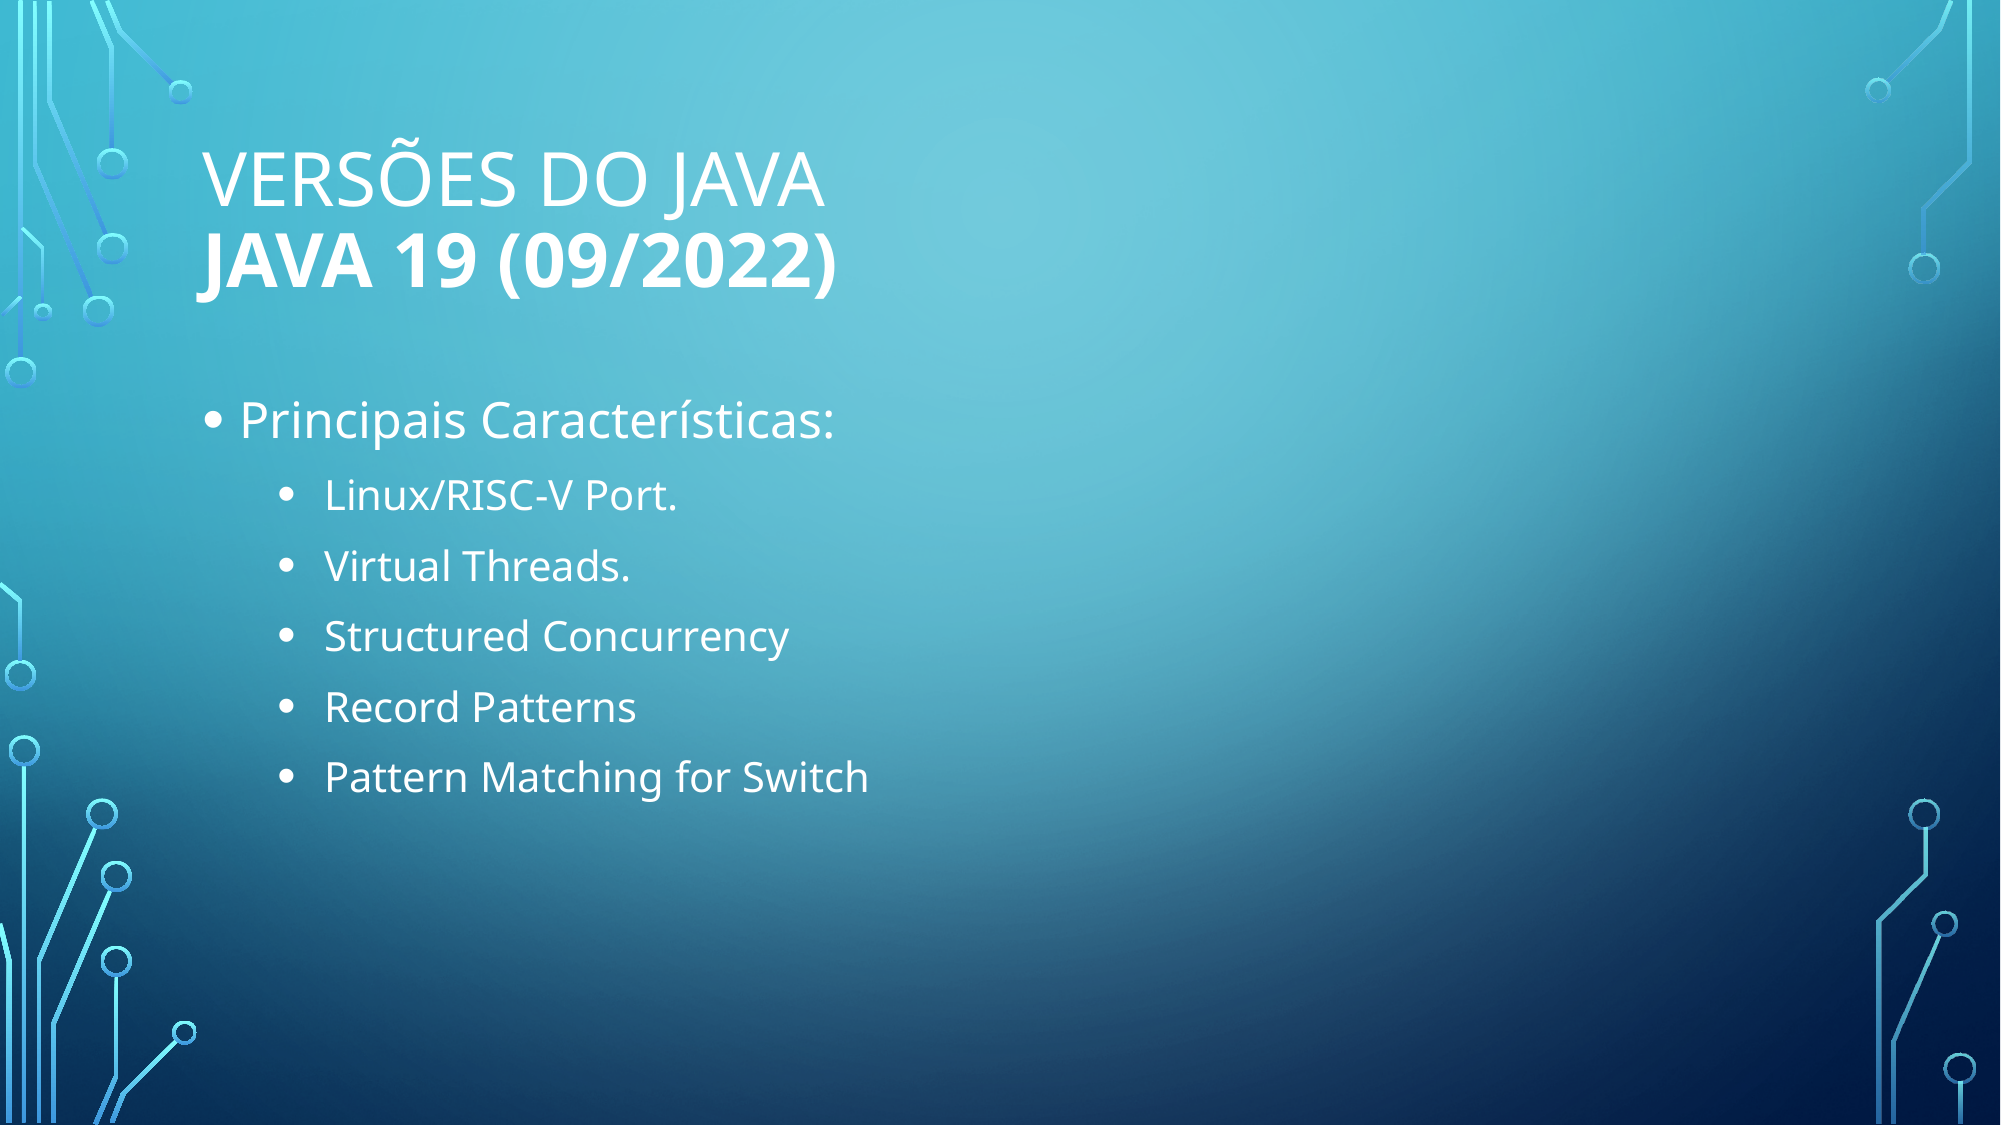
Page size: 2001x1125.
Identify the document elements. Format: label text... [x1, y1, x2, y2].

list Principais Características: Linux/RISC-V Port. Virtual Threads. Structured Concurrency Record Patterns Pattern Matching for Switch [187, 369, 1813, 950]
title Versões do java Java 19 (09/2022) [187, 101, 1813, 344]
